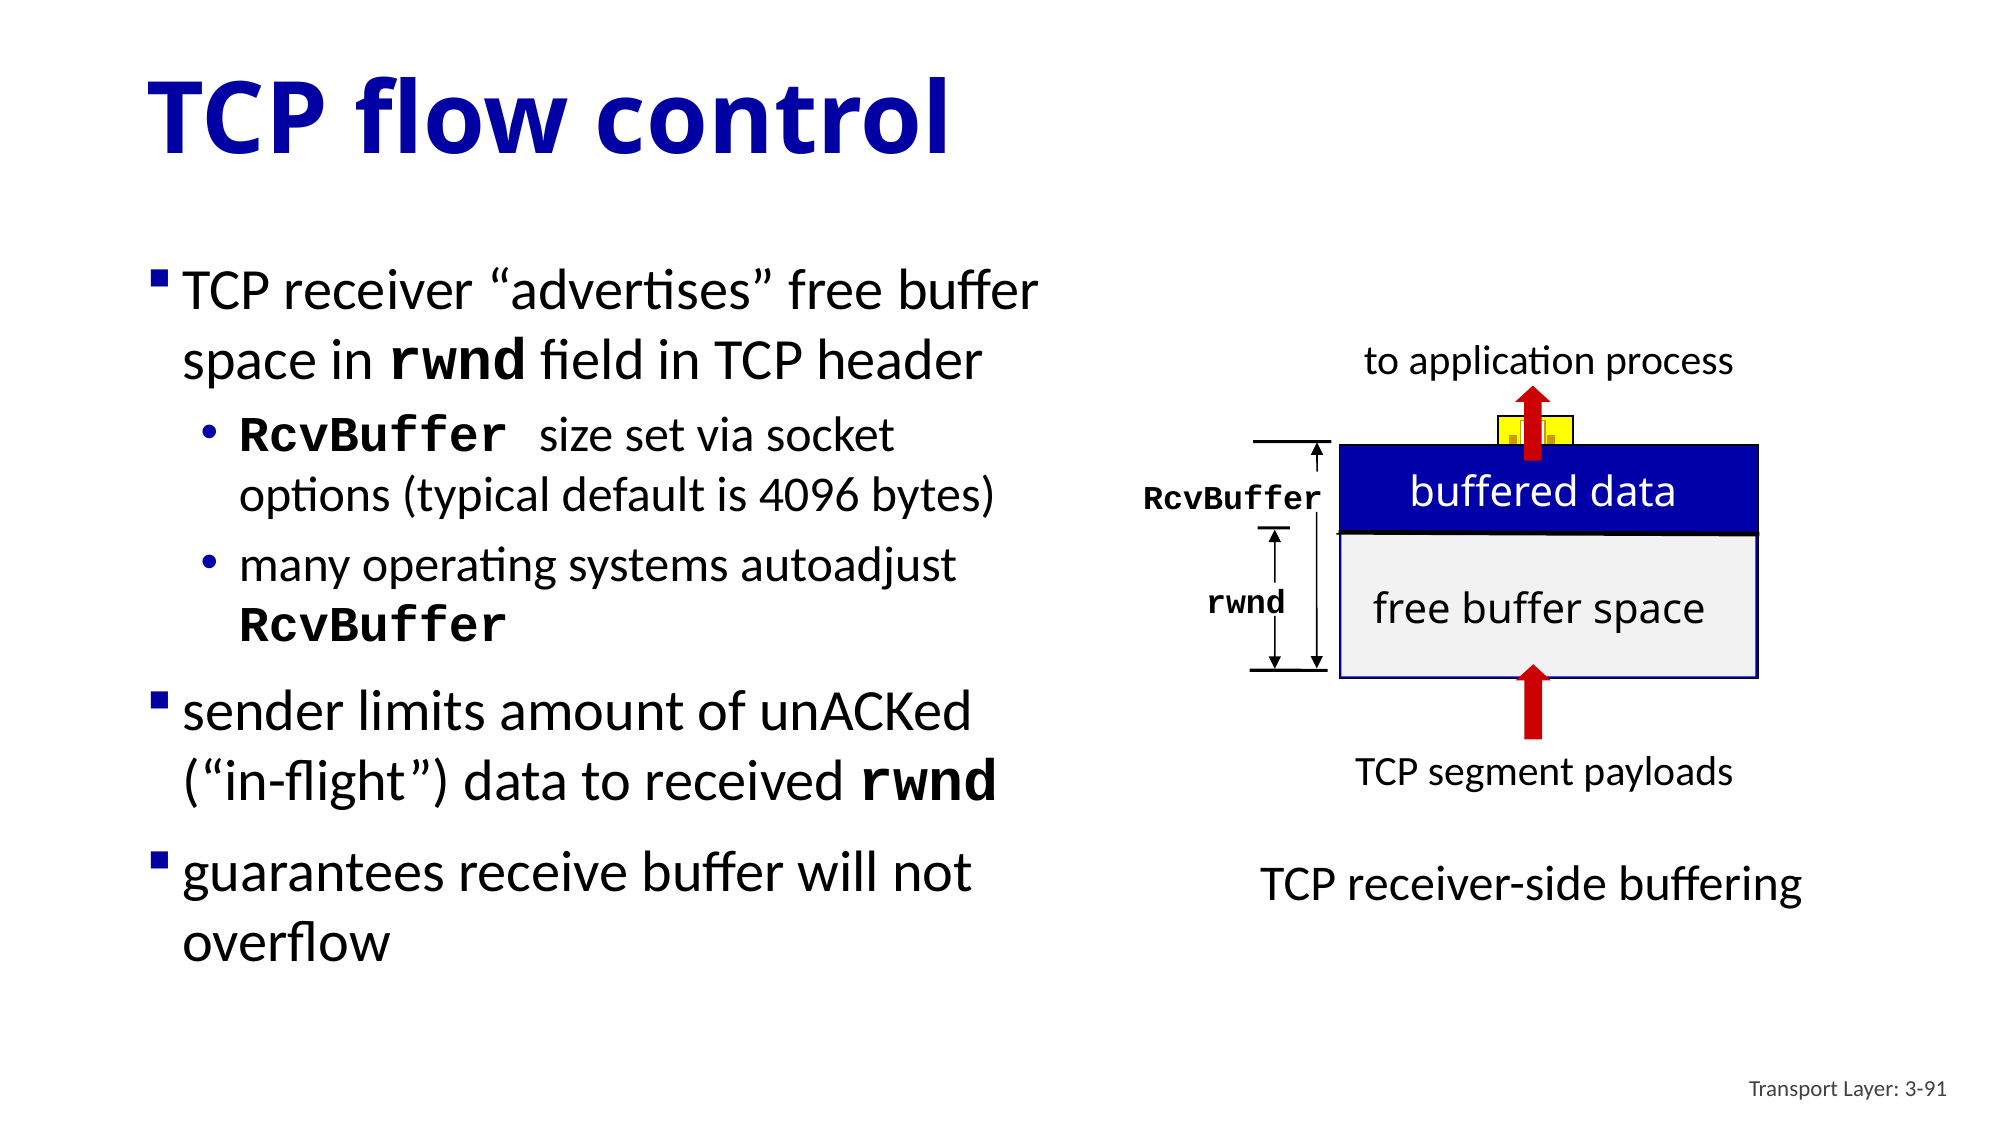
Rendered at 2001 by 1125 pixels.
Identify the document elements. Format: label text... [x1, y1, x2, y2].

text_box [1268, 615, 1281, 669]
text_box [1268, 529, 1281, 583]
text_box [1336, 385, 1760, 740]
text_box TCP receiver-side buffering [1245, 842, 1818, 918]
title TCP flow control [131, 47, 2000, 195]
text_box TCP segment payloads [1340, 740, 1749, 801]
text_box rwnd [1191, 573, 1301, 628]
slide_number Transport Layer: 3-91 [1512, 1056, 1963, 1117]
text_box RcvBuffer [1128, 468, 1336, 524]
text_box [1310, 524, 1323, 669]
text_box to application process [1348, 325, 1750, 385]
text_box [1310, 442, 1324, 468]
text_box TCP receiver “advertises” free buffer space in rwnd field in TCP header RcvBuffer size set via socket options (typical default is 4096 bytes) many operating systems autoadjust RcvBuffer sender limits amount of unACKed (“in-flight”) data to received rwnd guarantees receive buffer will not overflow [109, 243, 1066, 1049]
